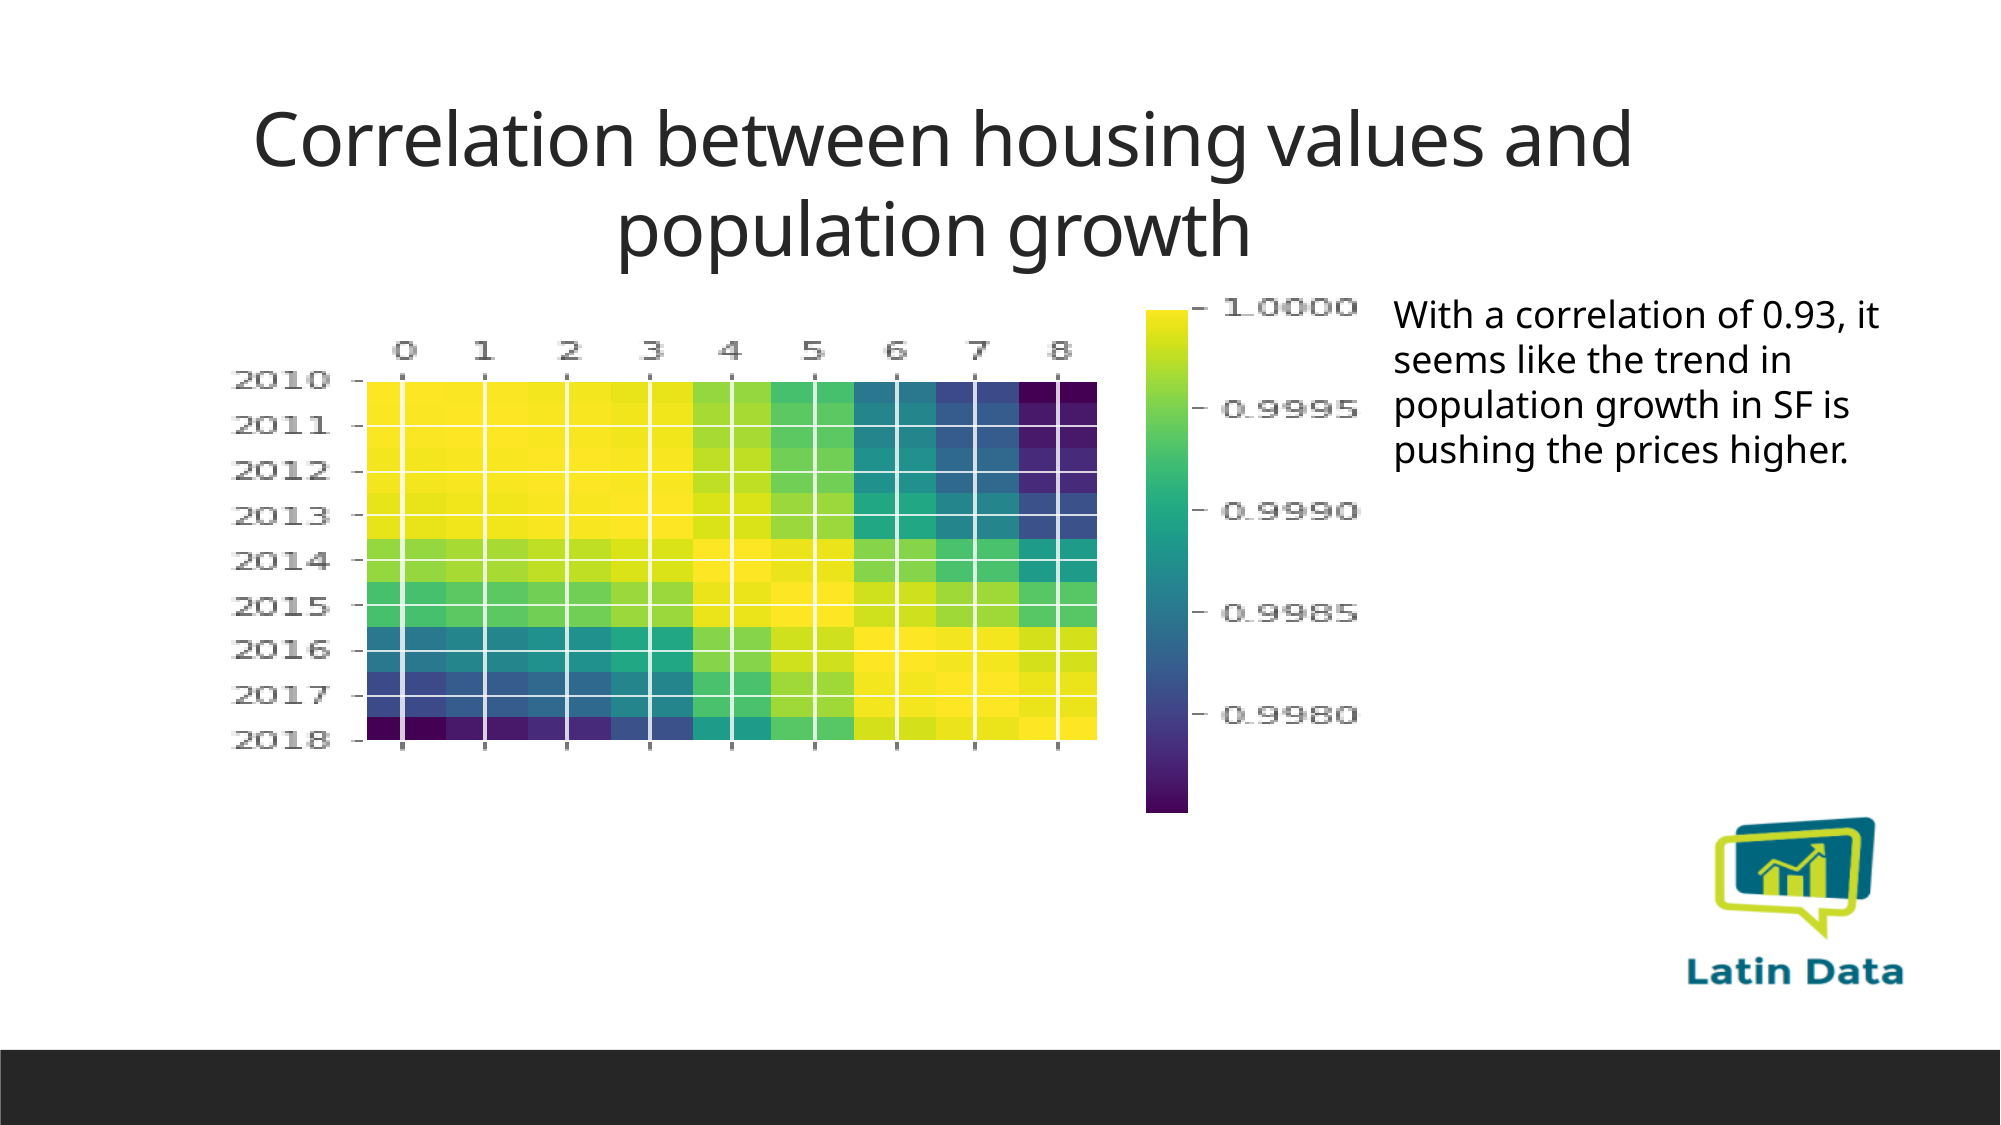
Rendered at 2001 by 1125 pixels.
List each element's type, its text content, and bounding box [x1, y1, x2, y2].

text_box Correlation between housing values and population growth [199, 84, 1689, 279]
picture [198, 282, 1391, 830]
text_box With a correlation of 0.93, it seems like the trend in population growth in SF is pushing the prices higher. [1398, 283, 1947, 569]
picture [1665, 793, 1937, 999]
